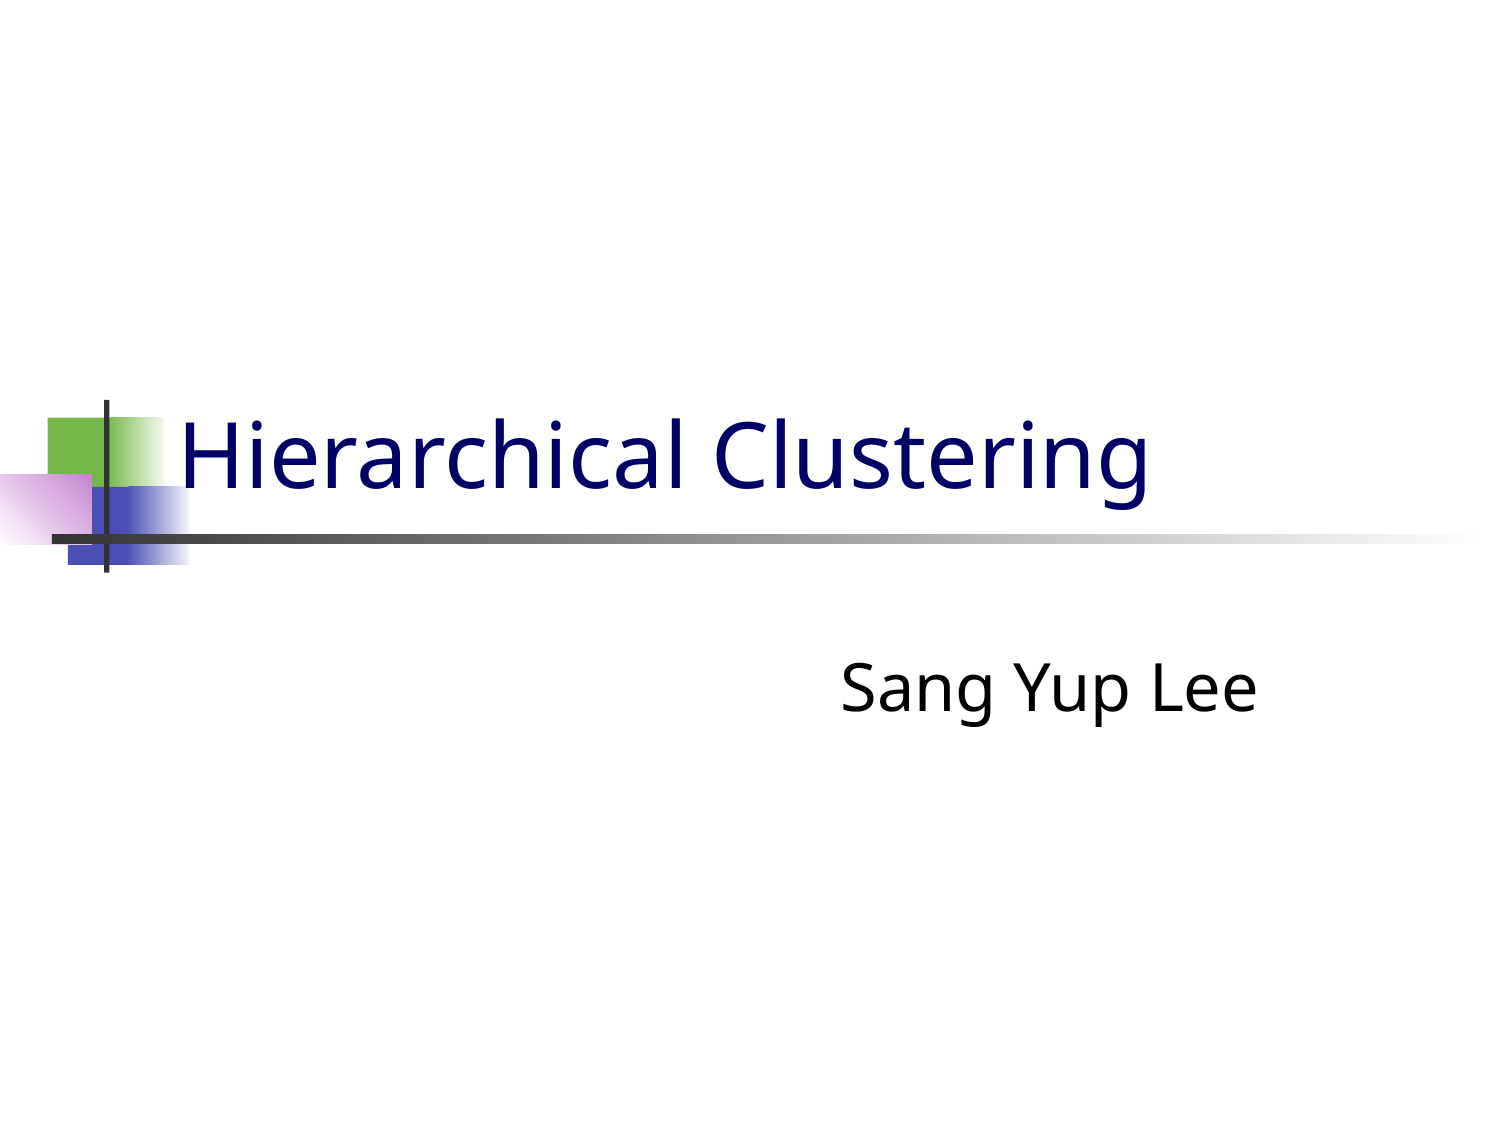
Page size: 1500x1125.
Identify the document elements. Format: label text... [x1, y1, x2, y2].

title Hierarchical Clustering [162, 275, 1438, 515]
subtitle Sang Yup Lee [225, 637, 1275, 925]
